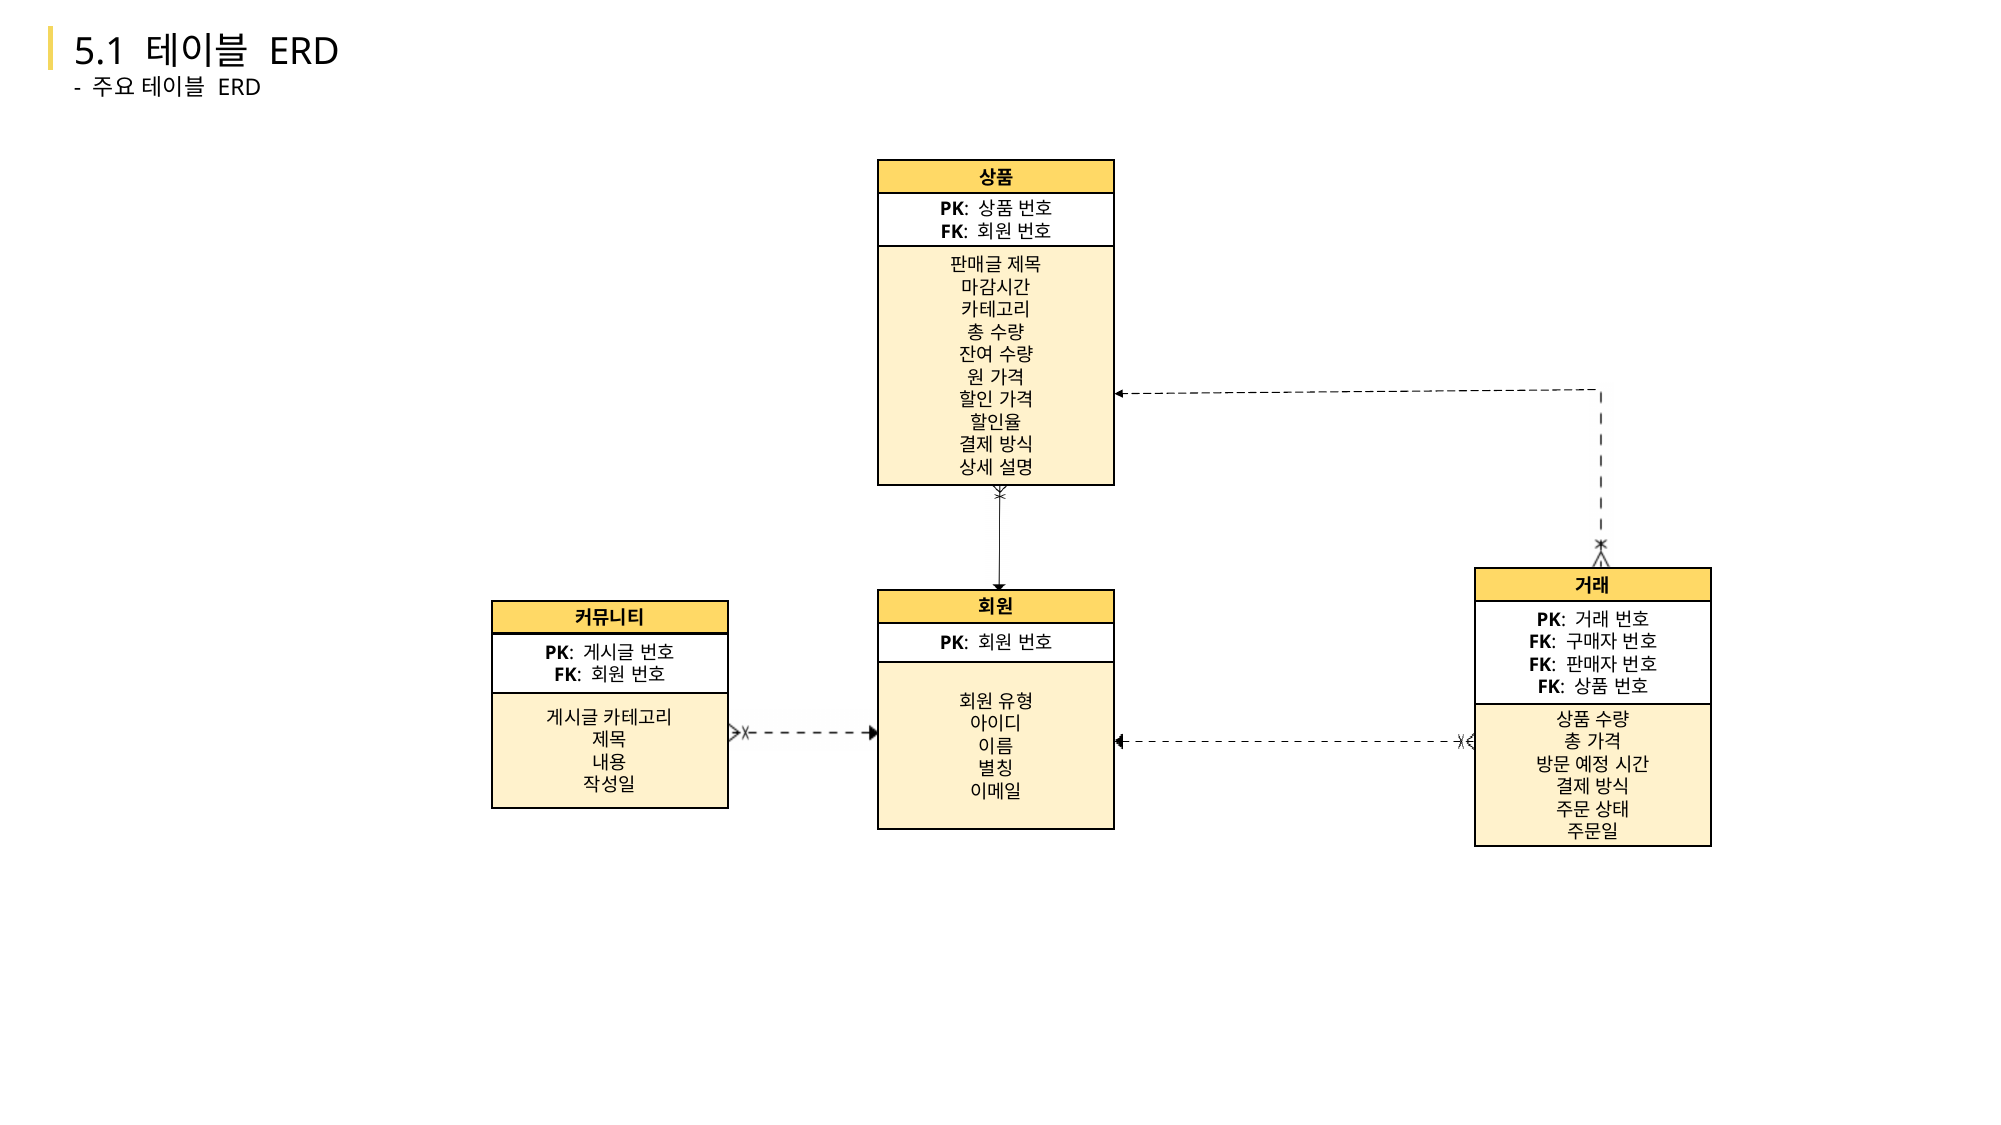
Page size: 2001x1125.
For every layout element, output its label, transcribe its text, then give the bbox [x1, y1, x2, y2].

picture [985, 486, 1010, 589]
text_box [878, 589, 1115, 830]
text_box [491, 600, 728, 809]
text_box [1475, 568, 1712, 847]
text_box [878, 160, 1115, 486]
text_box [1114, 389, 1596, 394]
text_box 5.1 테이블 ERD - 주요 테이블 ERD [59, 19, 391, 107]
picture [728, 709, 878, 751]
picture [1508, 383, 1694, 566]
picture [1115, 722, 1475, 759]
